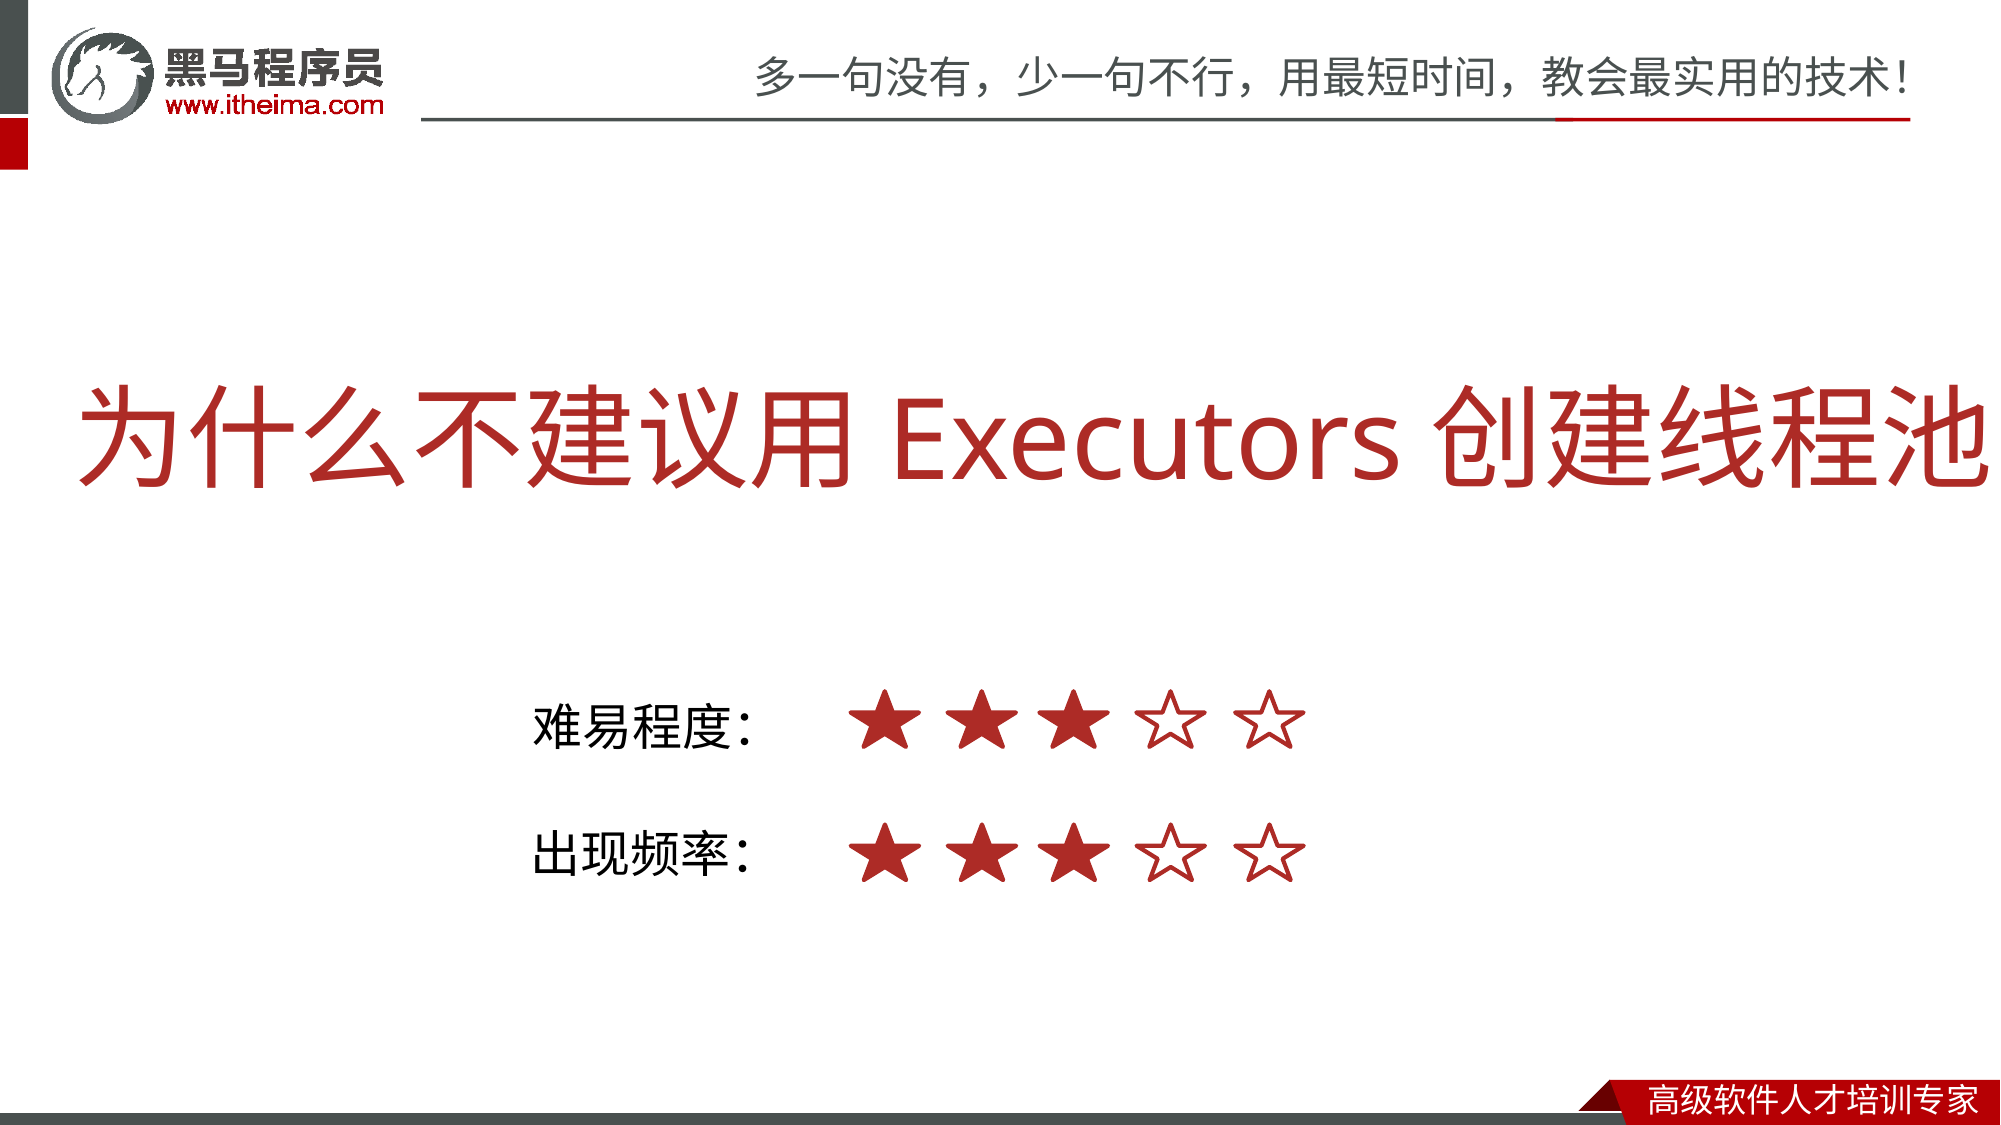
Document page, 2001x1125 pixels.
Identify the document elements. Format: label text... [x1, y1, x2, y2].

text_box 难易程度： [518, 669, 830, 781]
text_box 出现频率： [515, 793, 827, 911]
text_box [850, 690, 1304, 748]
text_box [850, 824, 1304, 881]
picture [50, 26, 384, 125]
text_box 为什么不建议用Executors创建线程池 [58, 331, 2000, 539]
